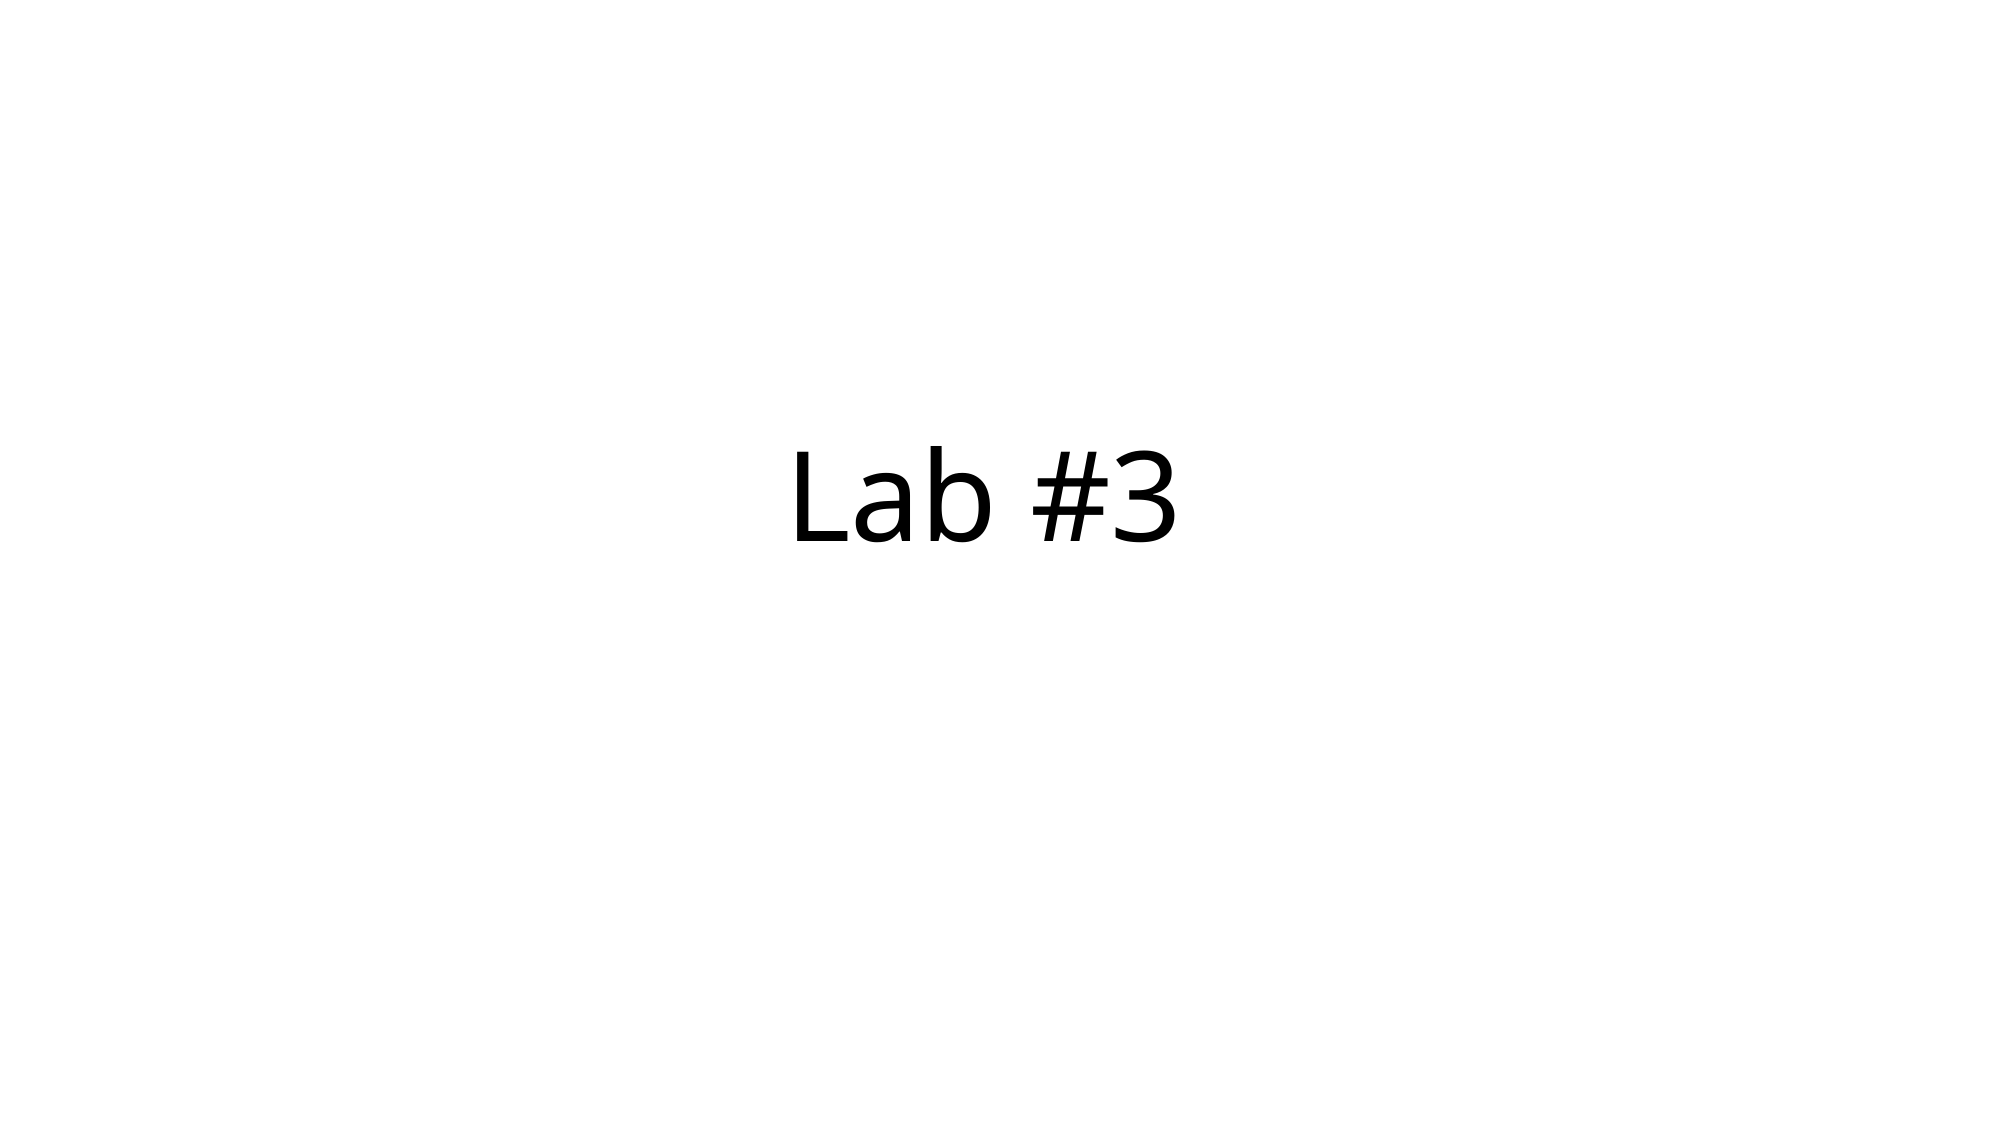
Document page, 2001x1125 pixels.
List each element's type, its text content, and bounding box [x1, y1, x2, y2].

title Lab #3 [249, 184, 1750, 576]
